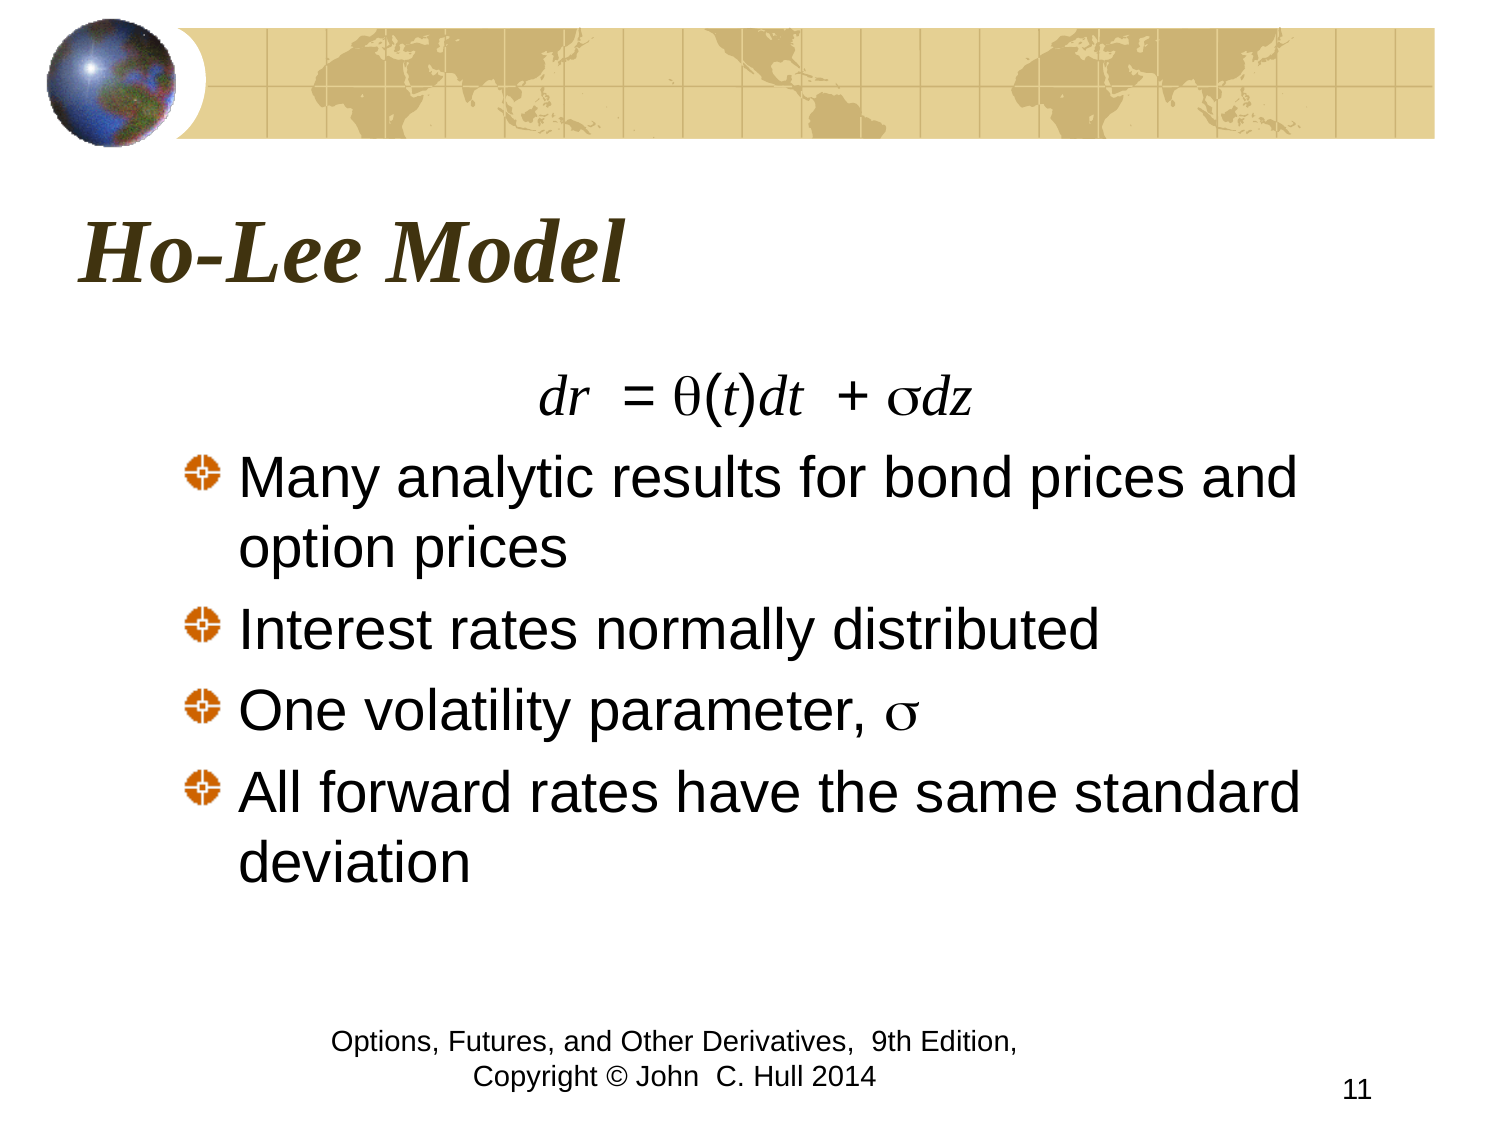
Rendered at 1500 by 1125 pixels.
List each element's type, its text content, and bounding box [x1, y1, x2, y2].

picture [181, 453, 223, 495]
picture [181, 605, 223, 647]
picture [42, 14, 190, 151]
picture [181, 687, 223, 728]
footer Options, Futures, and Other Derivatives, 9th Edition, Copyright © John C. Hull 2014 [262, 1024, 1088, 1101]
title Ho-Lee Model [40, 152, 1316, 341]
slide_number 11 [1074, 1037, 1388, 1113]
picture [181, 768, 223, 810]
list dr = q(t)dt + sdz Many analytic results for bond prices and option prices Interest rates normally distributed One volatility parameter, s All forward rates have the same standard deviation [166, 350, 1334, 942]
